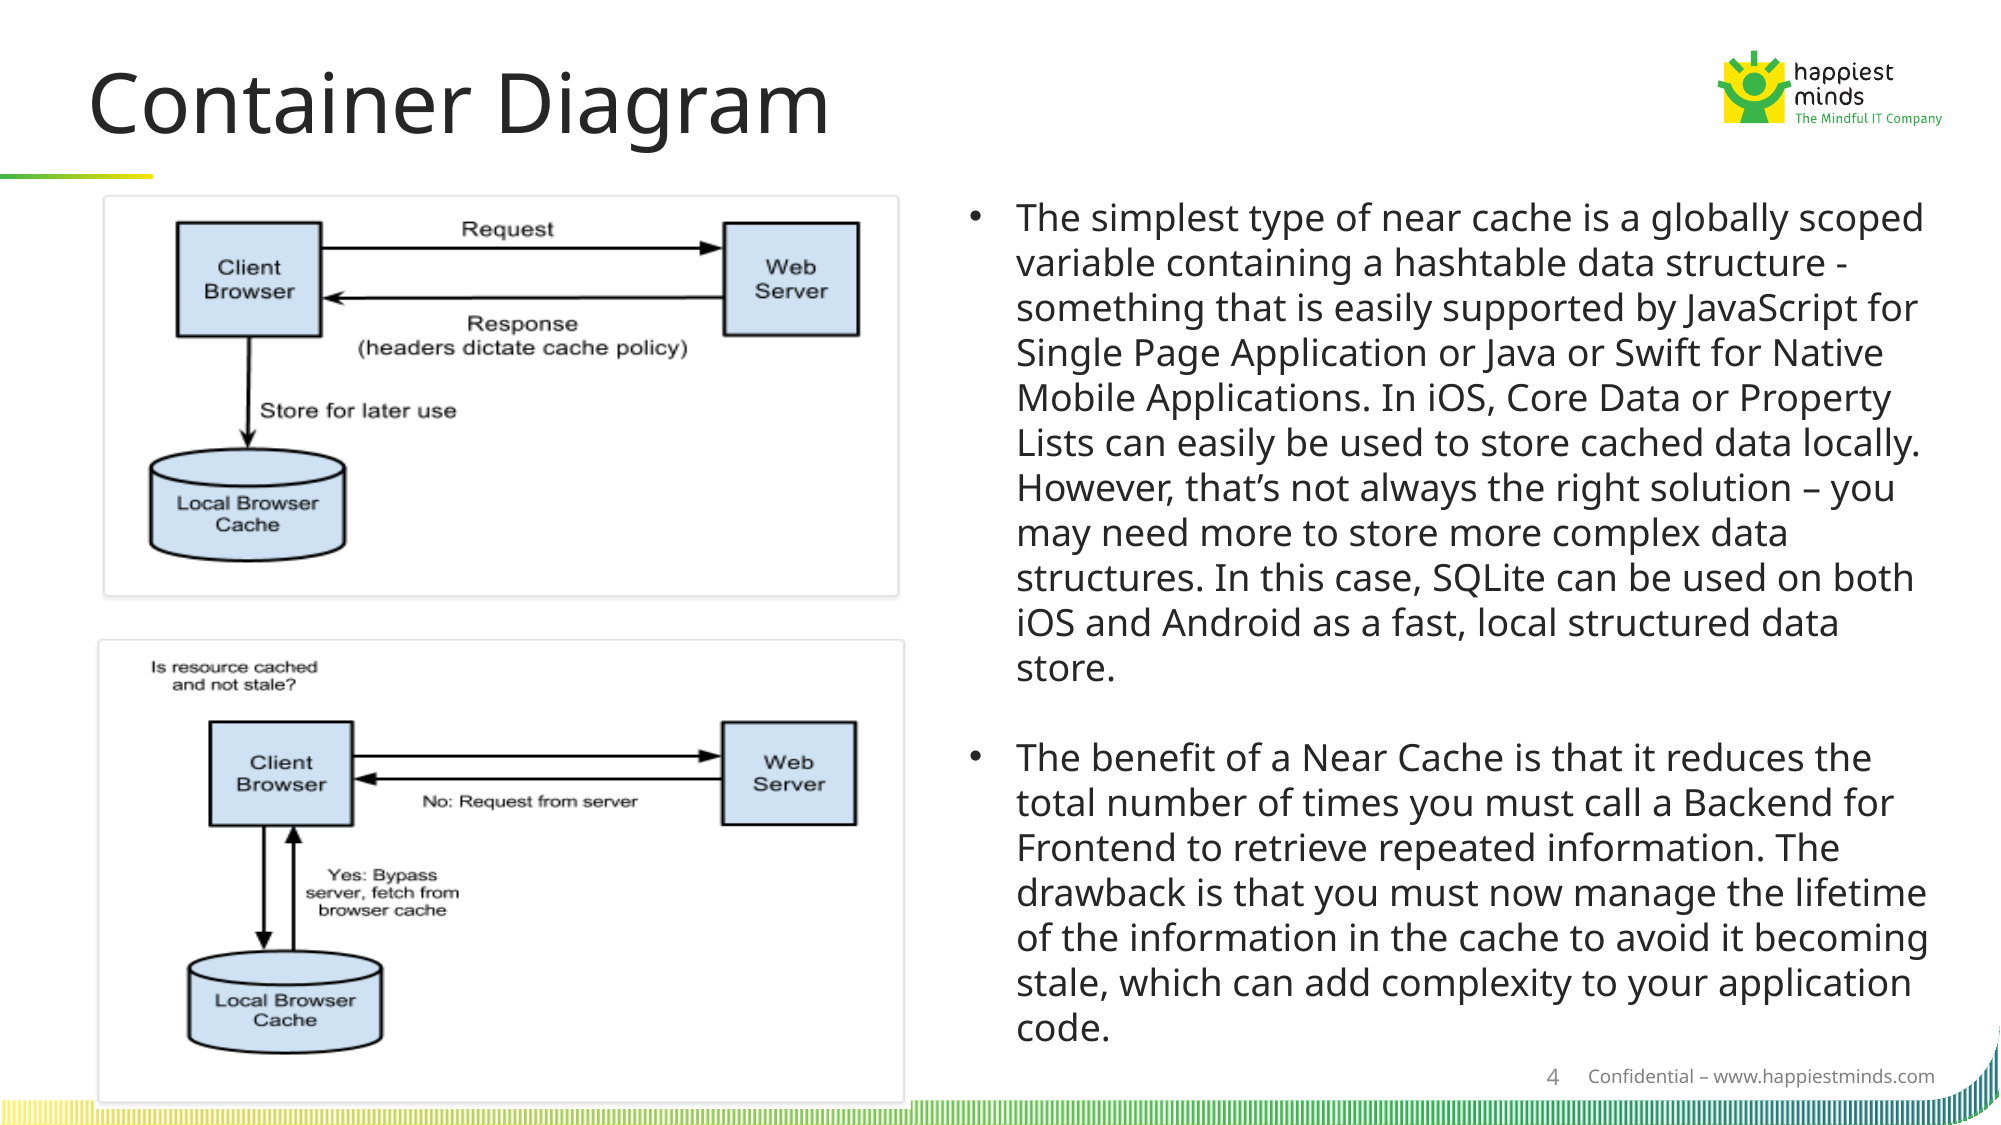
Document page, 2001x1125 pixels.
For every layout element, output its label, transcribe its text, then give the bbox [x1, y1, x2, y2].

picture [0, 635, 2000, 1125]
text_box Container Diagram [73, 42, 848, 158]
slide_number 4 [1124, 1056, 1575, 1109]
text_box The simplest type of near cache is a globally scoped variable containing a hashtable data structure - something that is easily supported by JavaScript for Single Page Application or Java or Swift for Native Mobile Applications. In iOS, Core Data or Property Lists can easily be used to store cached data locally. However, that’s not always the right solution – you may need more to store more complex data structures. In this case, SQLite can be used on both iOS and Android as a fast, local structured data store. The benefit of a Near Cache is that it reduces the total number of times you must call a Backend for Frontend to retrieve repeated information. The drawback is that you must now manage the lifetime of the information in the cache to avoid it becoming stale, which can add complexity to your application code. [954, 186, 1955, 1056]
picture [94, 186, 911, 608]
